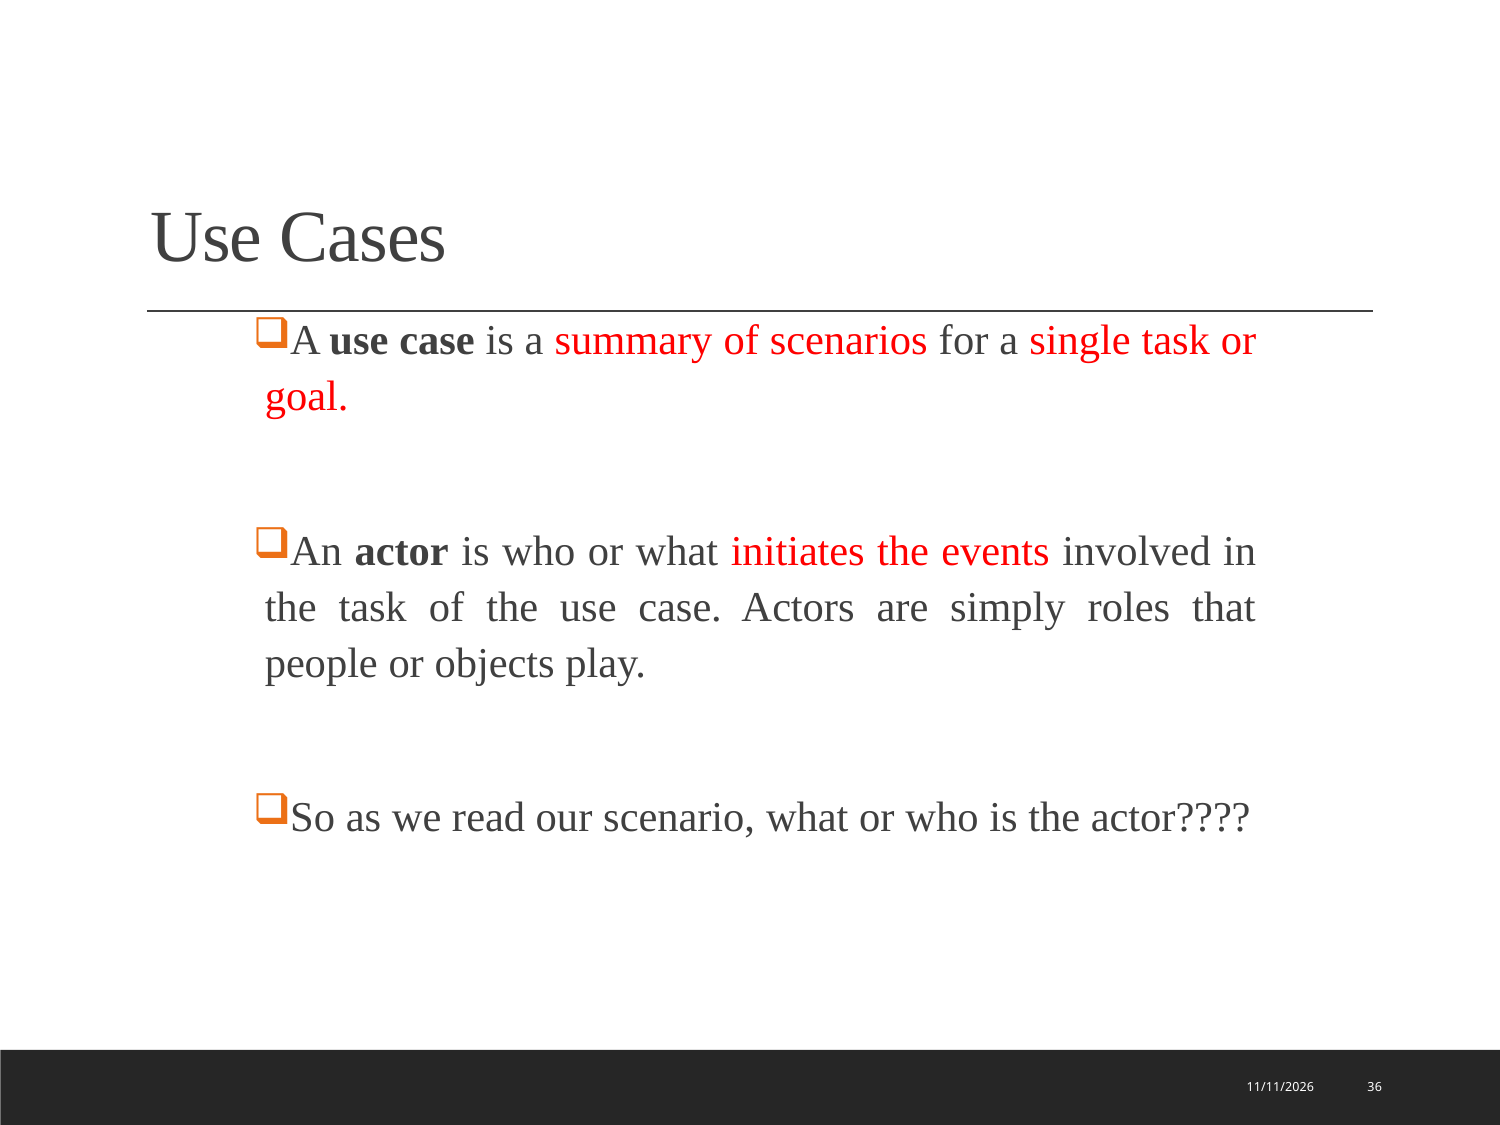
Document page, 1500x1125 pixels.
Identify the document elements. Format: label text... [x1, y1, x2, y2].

slide_number 36 [1352, 1057, 1449, 1118]
title Use Cases [135, 47, 1373, 285]
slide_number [1011, 1057, 1330, 1118]
list A use case is a summary of scenarios for a single task or goal. An actor is who or what initiates the events involved in the task of the use case. Actors are simply roles that people or objects play. So as we read our scenario, what or who is the actor???? [253, 299, 1257, 872]
